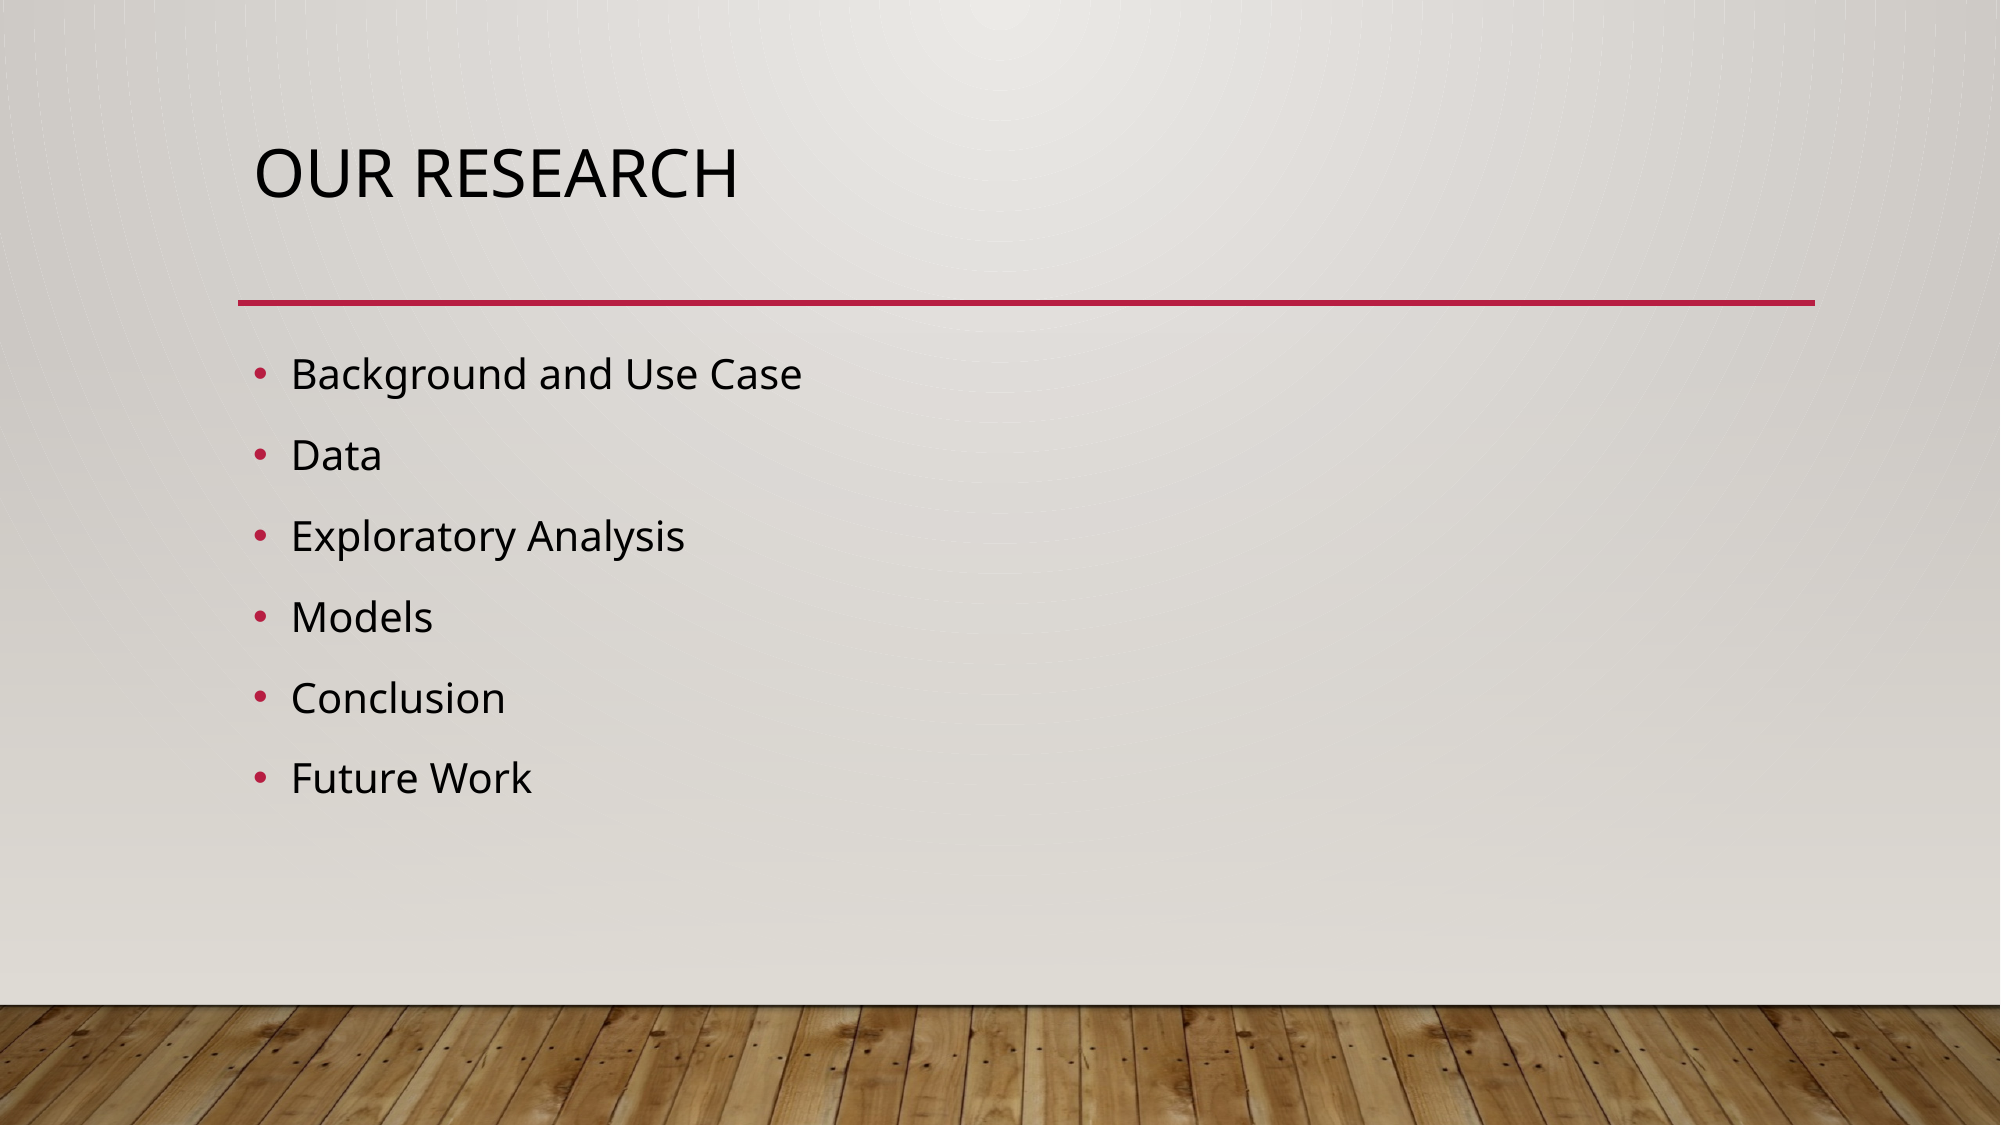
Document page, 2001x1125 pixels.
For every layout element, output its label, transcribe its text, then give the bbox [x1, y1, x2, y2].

title Our research [238, 131, 1814, 305]
picture [0, 1005, 2000, 1125]
list Background and Use Case Data Exploratory Analysis Models Conclusion Future Work [238, 330, 1814, 897]
